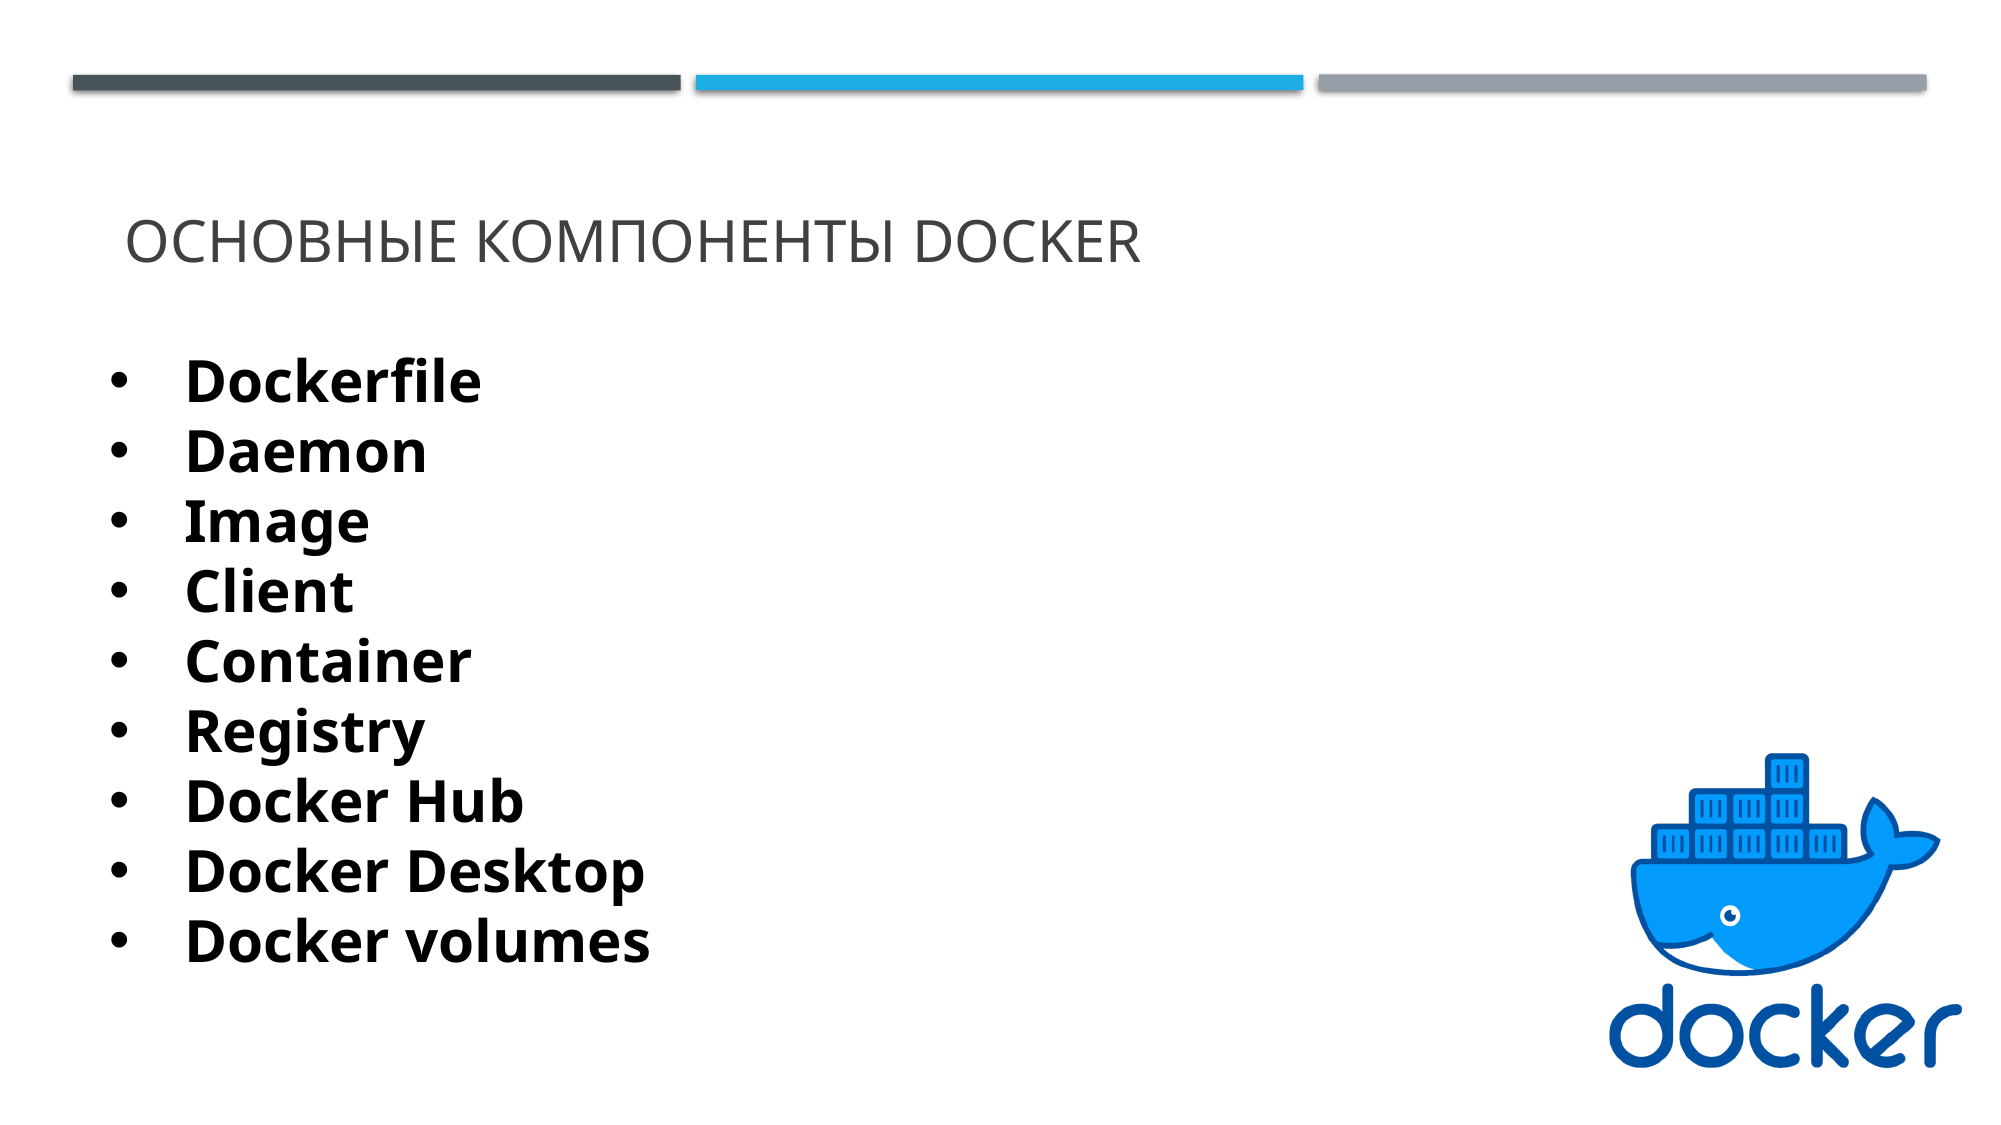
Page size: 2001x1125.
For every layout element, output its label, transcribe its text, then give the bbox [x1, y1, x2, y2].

picture [1496, 746, 2000, 1073]
text_box Dockerfile Daemon Image Client Container Registry Docker Hub Docker Desktop Docker volumes [94, 336, 1904, 1052]
title Основные компоненты Docker [94, 119, 1904, 282]
